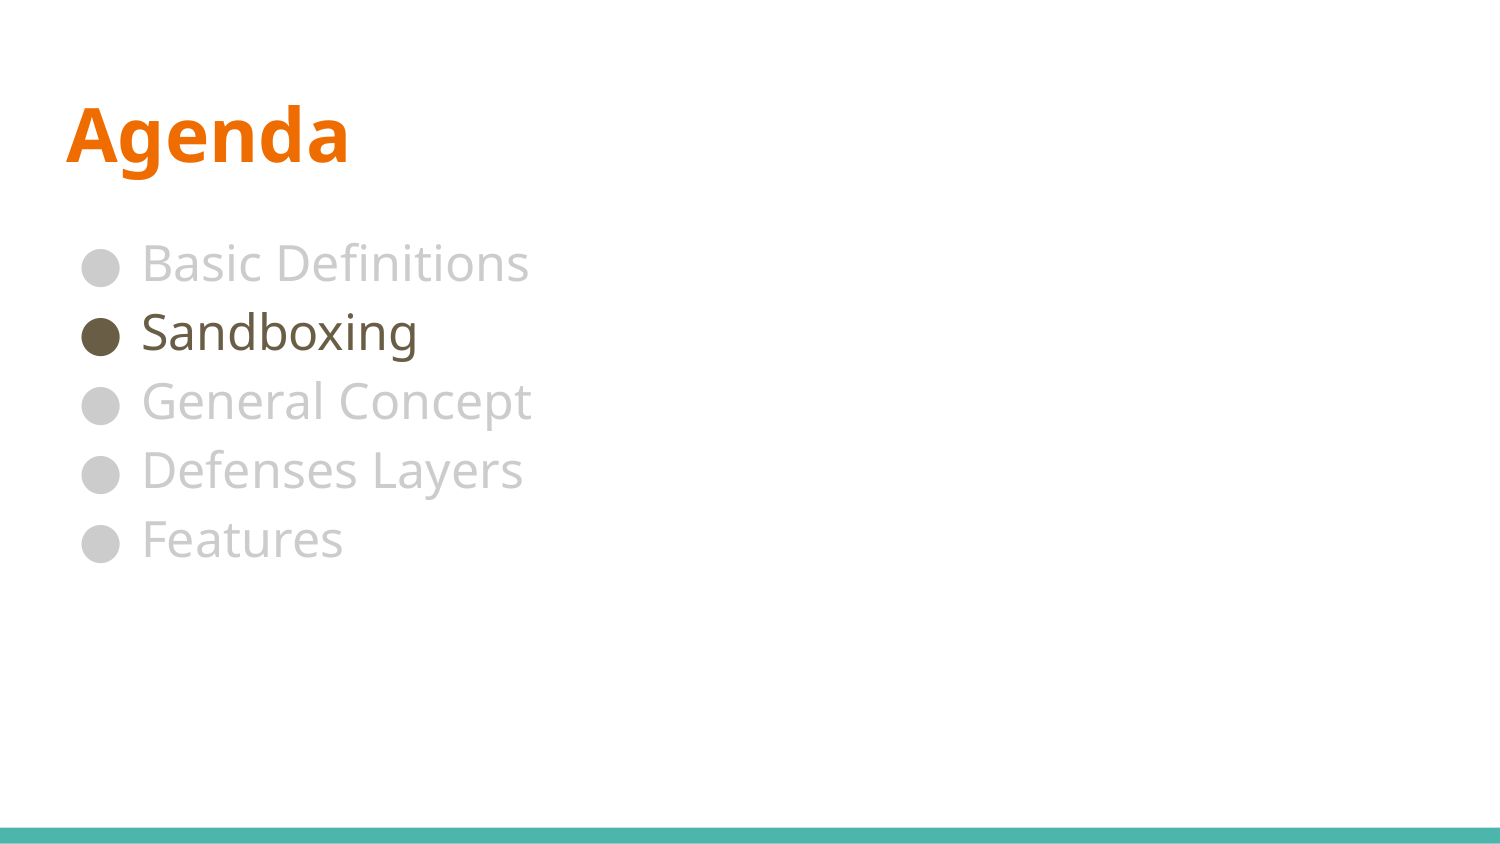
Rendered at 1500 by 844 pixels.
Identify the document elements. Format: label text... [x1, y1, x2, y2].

list Basic Definitions Sandboxing General Concept Defenses Layers Features [51, 207, 1449, 750]
title Agenda [51, 72, 1449, 189]
